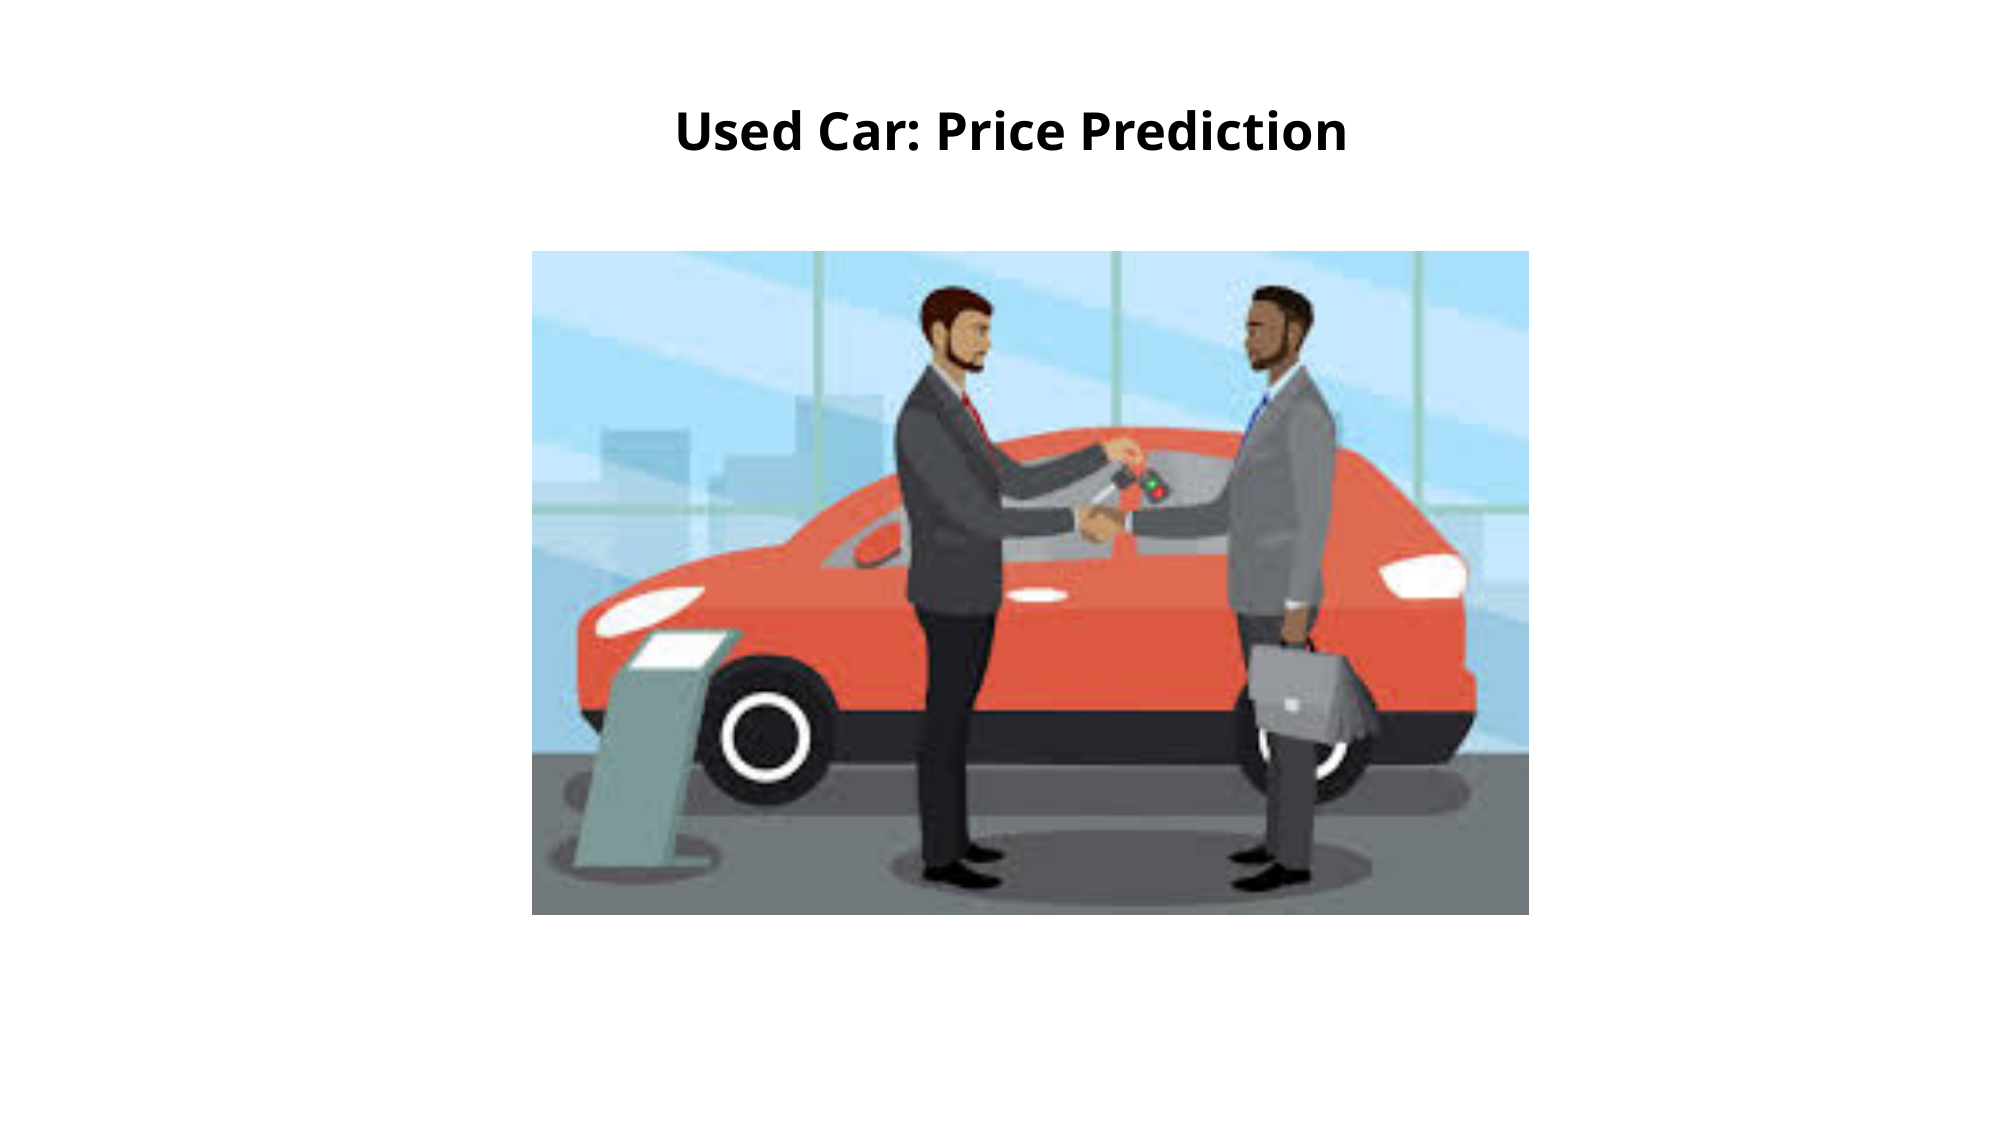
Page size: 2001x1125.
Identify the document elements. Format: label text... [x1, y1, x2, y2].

title Used Car: Price Prediction [287, 38, 1750, 170]
picture [532, 251, 1530, 915]
